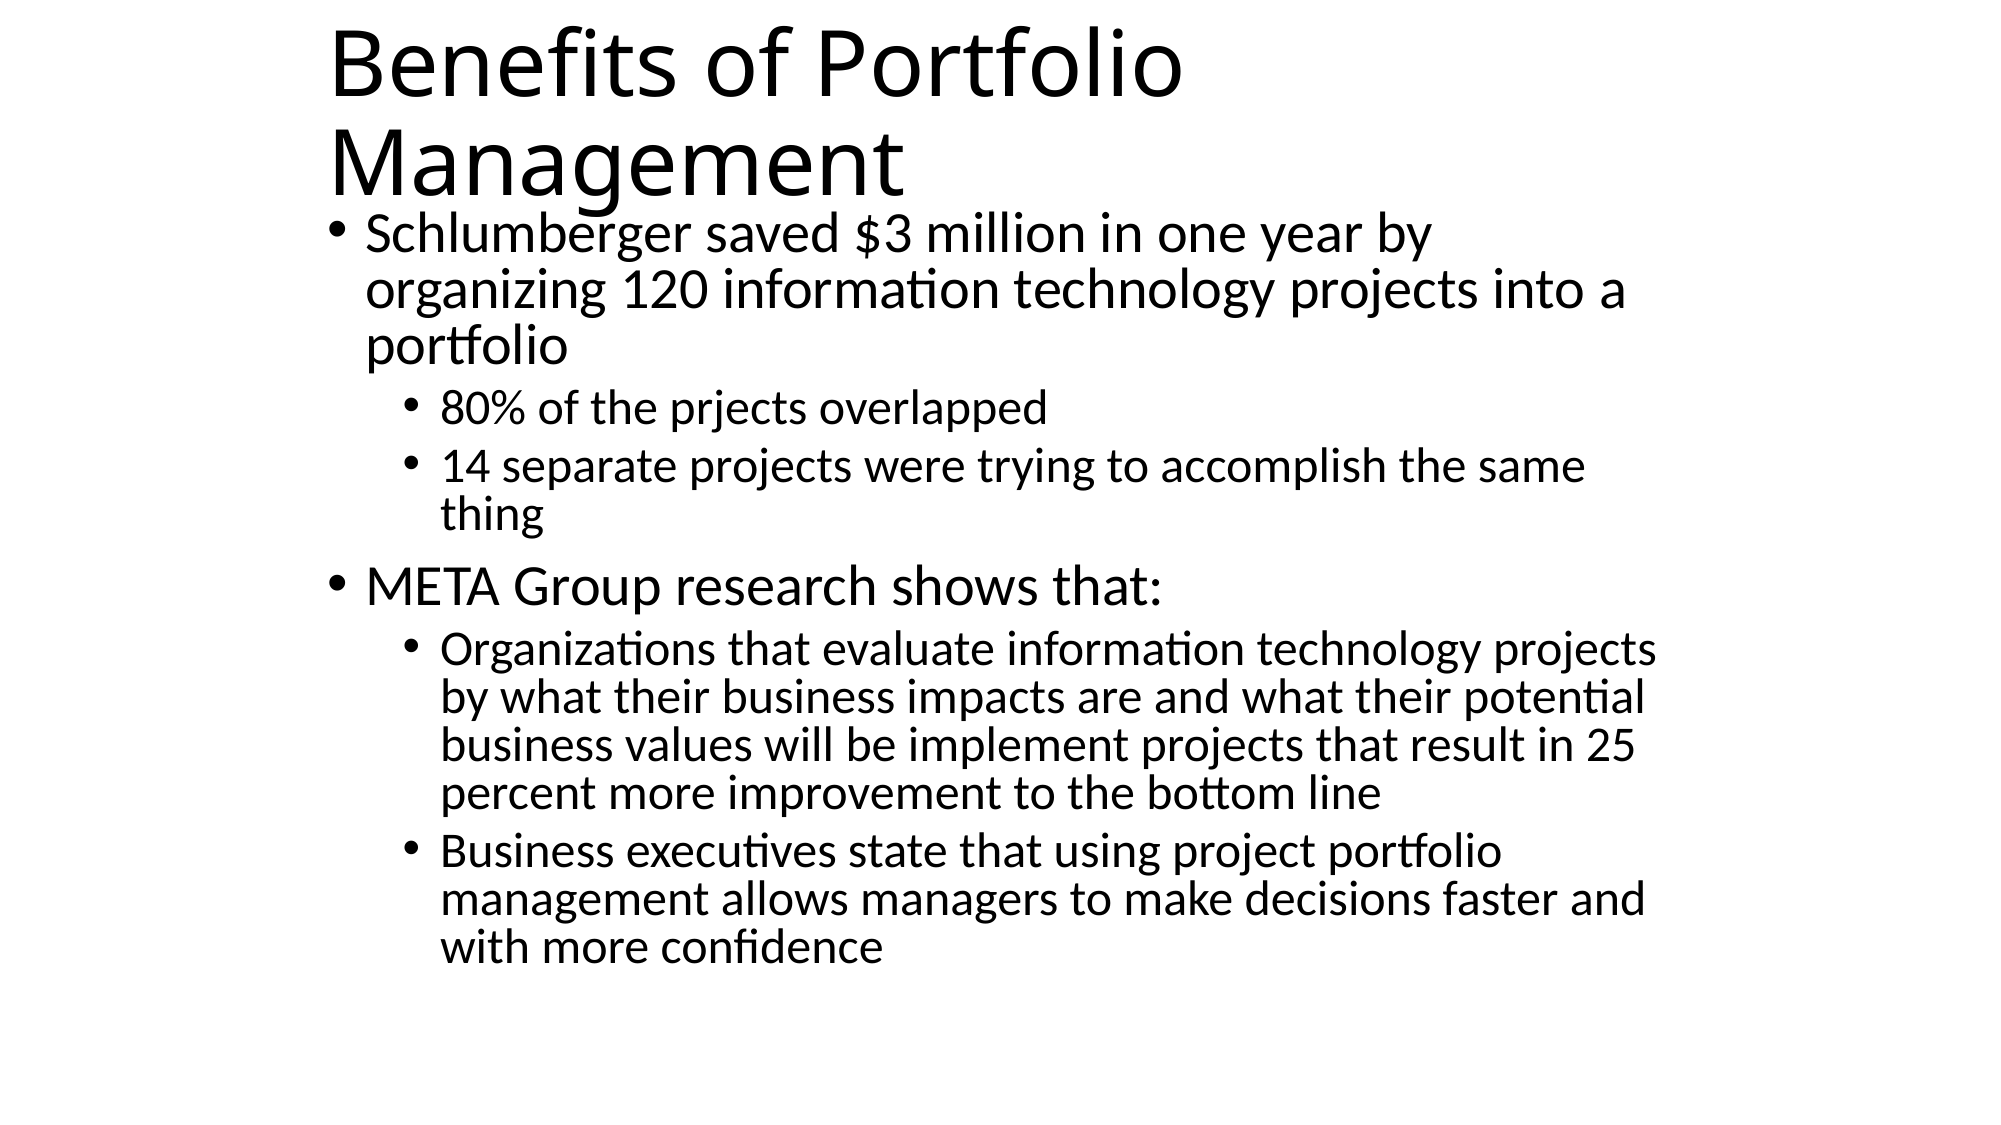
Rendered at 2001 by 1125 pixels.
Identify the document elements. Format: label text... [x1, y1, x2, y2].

list Schlumberger saved $3 million in one year by organizing 120 information technology projects into a portfolio 80% of the prjects overlapped 14 separate projects were trying to accomplish the same thing META Group research shows that: Organizations that evaluate information technology projects by what their business impacts are and what their potential business values will be implement projects that result in 25 percent more improvement to the bottom line Business executives state that using project portfolio management allows managers to make decisions faster and with more confidence [312, 200, 1700, 1075]
title Benefits of Portfolio Management [312, 45, 1675, 188]
